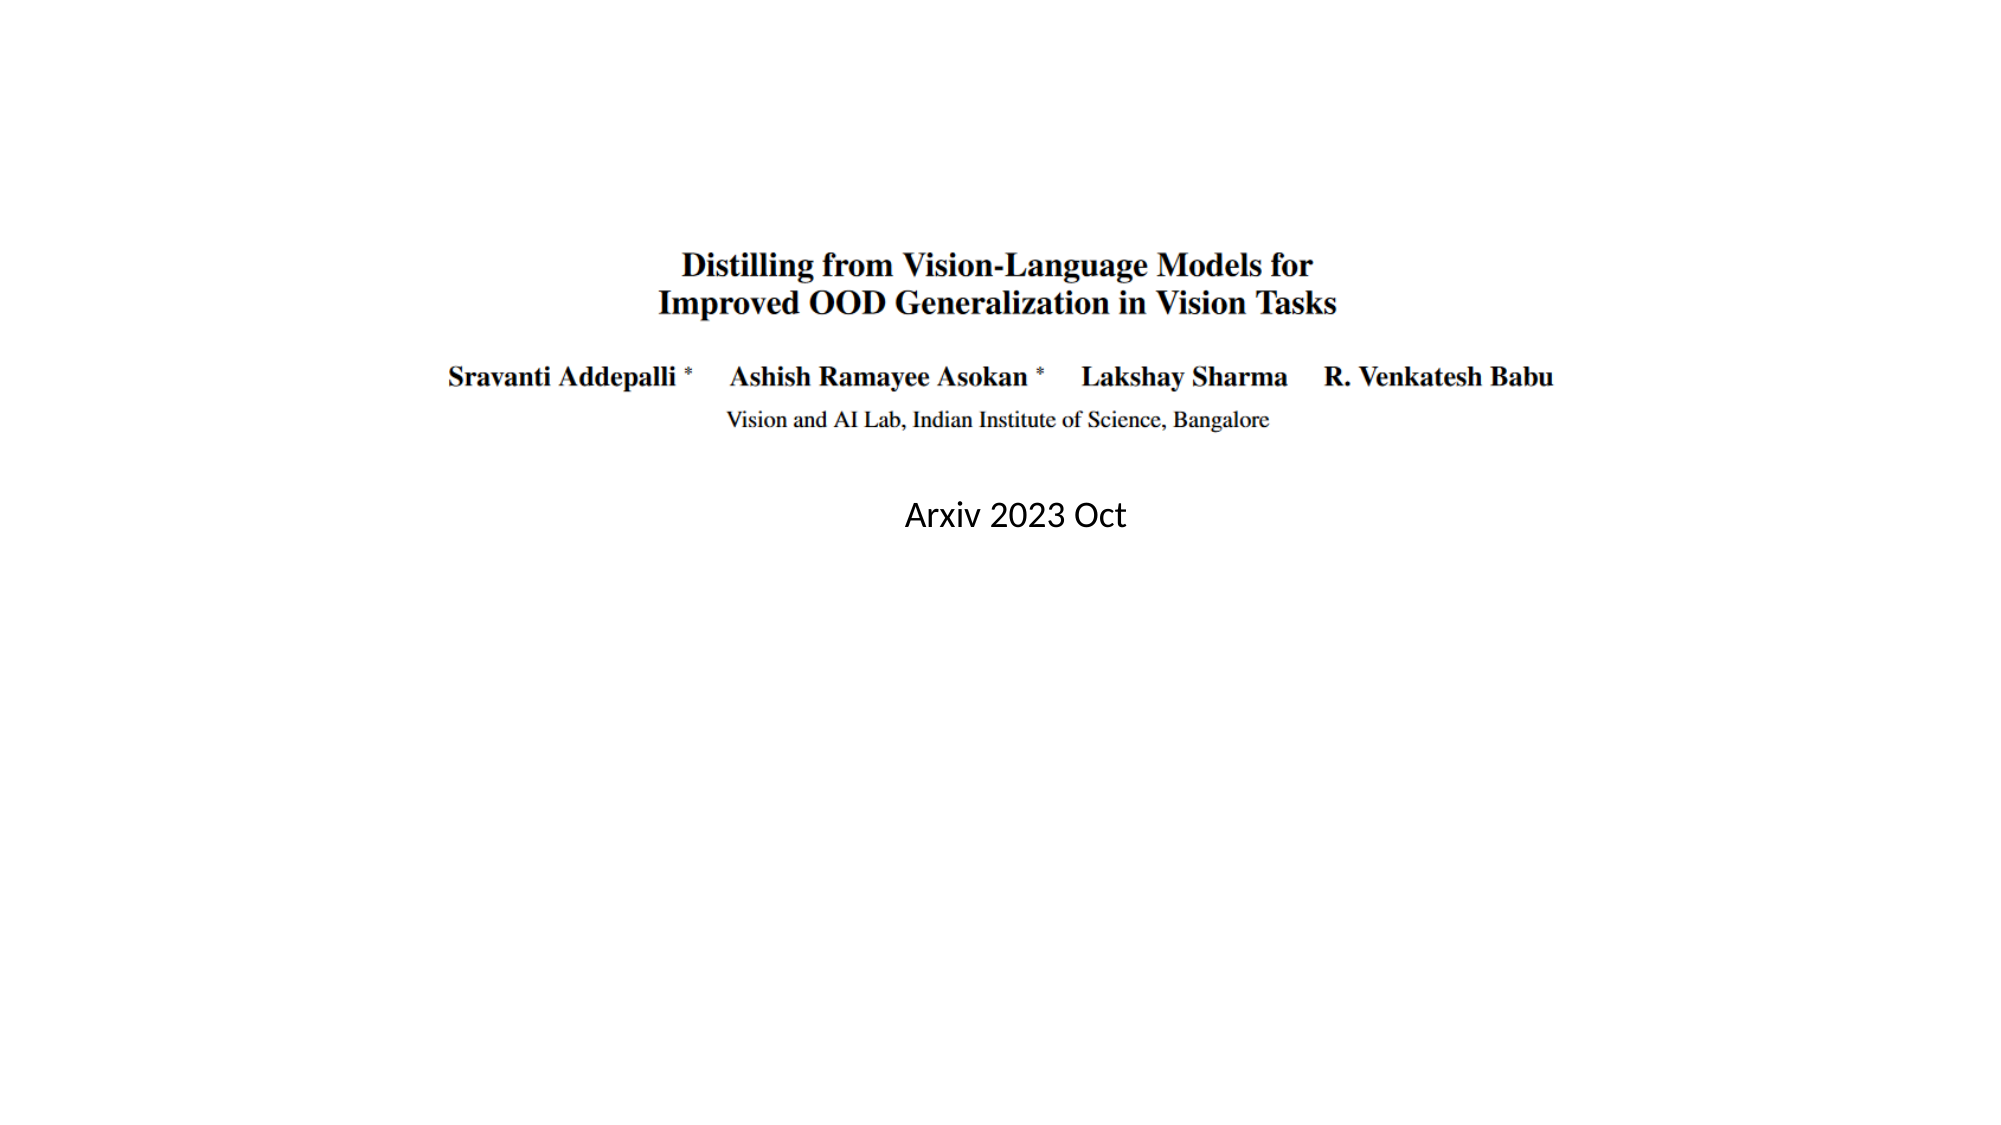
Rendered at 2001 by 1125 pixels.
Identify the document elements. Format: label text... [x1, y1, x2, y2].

text_box Arxiv 2023 Oct [890, 482, 1315, 542]
picture [435, 211, 1565, 446]
